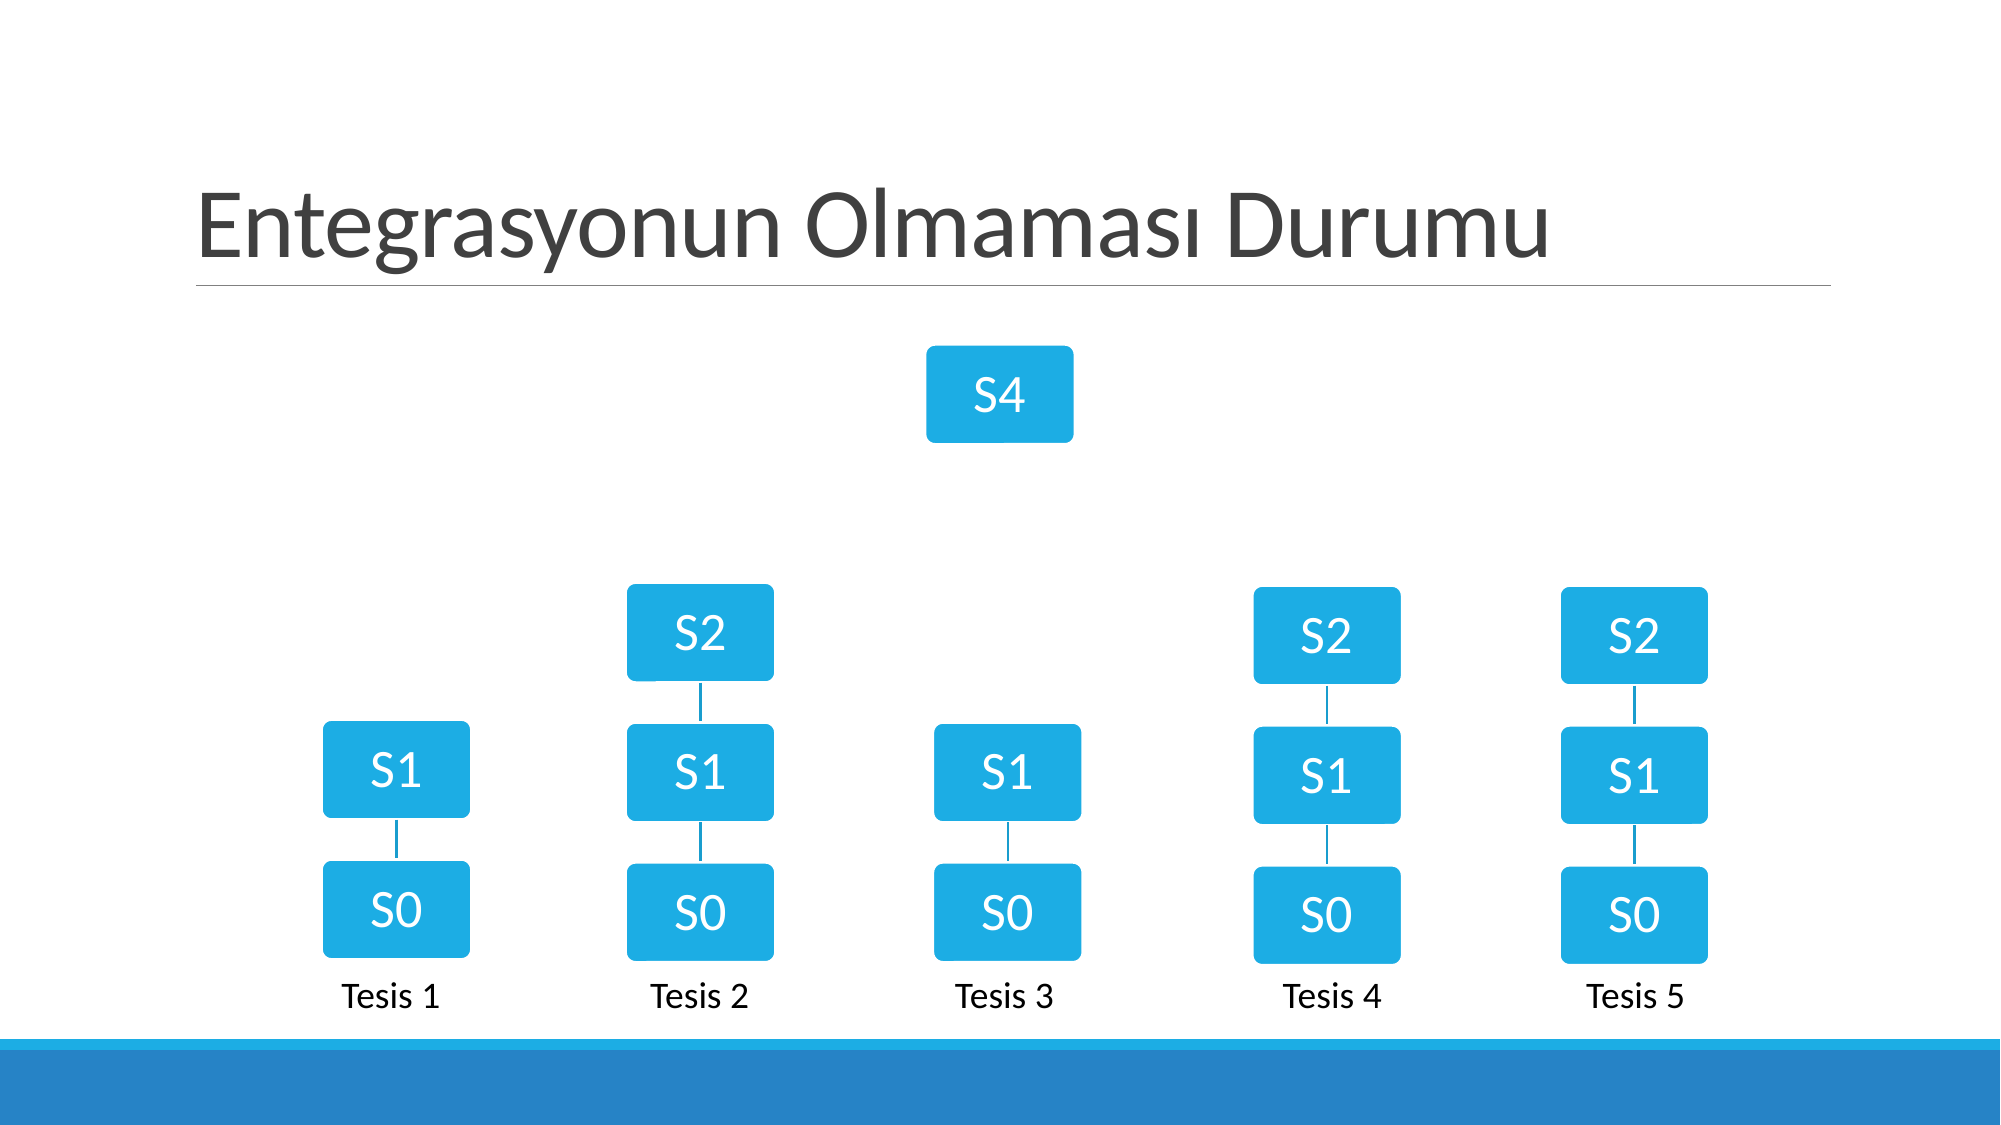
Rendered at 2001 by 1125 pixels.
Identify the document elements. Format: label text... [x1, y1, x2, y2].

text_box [321, 719, 472, 820]
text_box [1251, 864, 1403, 966]
text_box Tesis 4 [1267, 975, 1397, 1024]
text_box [1558, 585, 1710, 686]
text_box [932, 861, 1084, 963]
text_box Tesis 2 [635, 972, 765, 1024]
text_box Tesis 3 [939, 972, 1069, 1024]
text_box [1251, 724, 1403, 826]
text_box Tesis 5 [1571, 975, 1701, 1024]
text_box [1558, 724, 1710, 826]
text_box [625, 861, 776, 963]
text_box [293, 990, 441, 1051]
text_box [1558, 864, 1710, 966]
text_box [321, 858, 472, 960]
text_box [625, 722, 776, 823]
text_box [1251, 585, 1403, 686]
title Entegrasyonun Olmaması Durumu [180, 47, 1830, 285]
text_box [932, 722, 1084, 823]
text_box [924, 343, 1076, 445]
text_box Tesis 1 [326, 967, 456, 1024]
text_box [625, 582, 776, 684]
